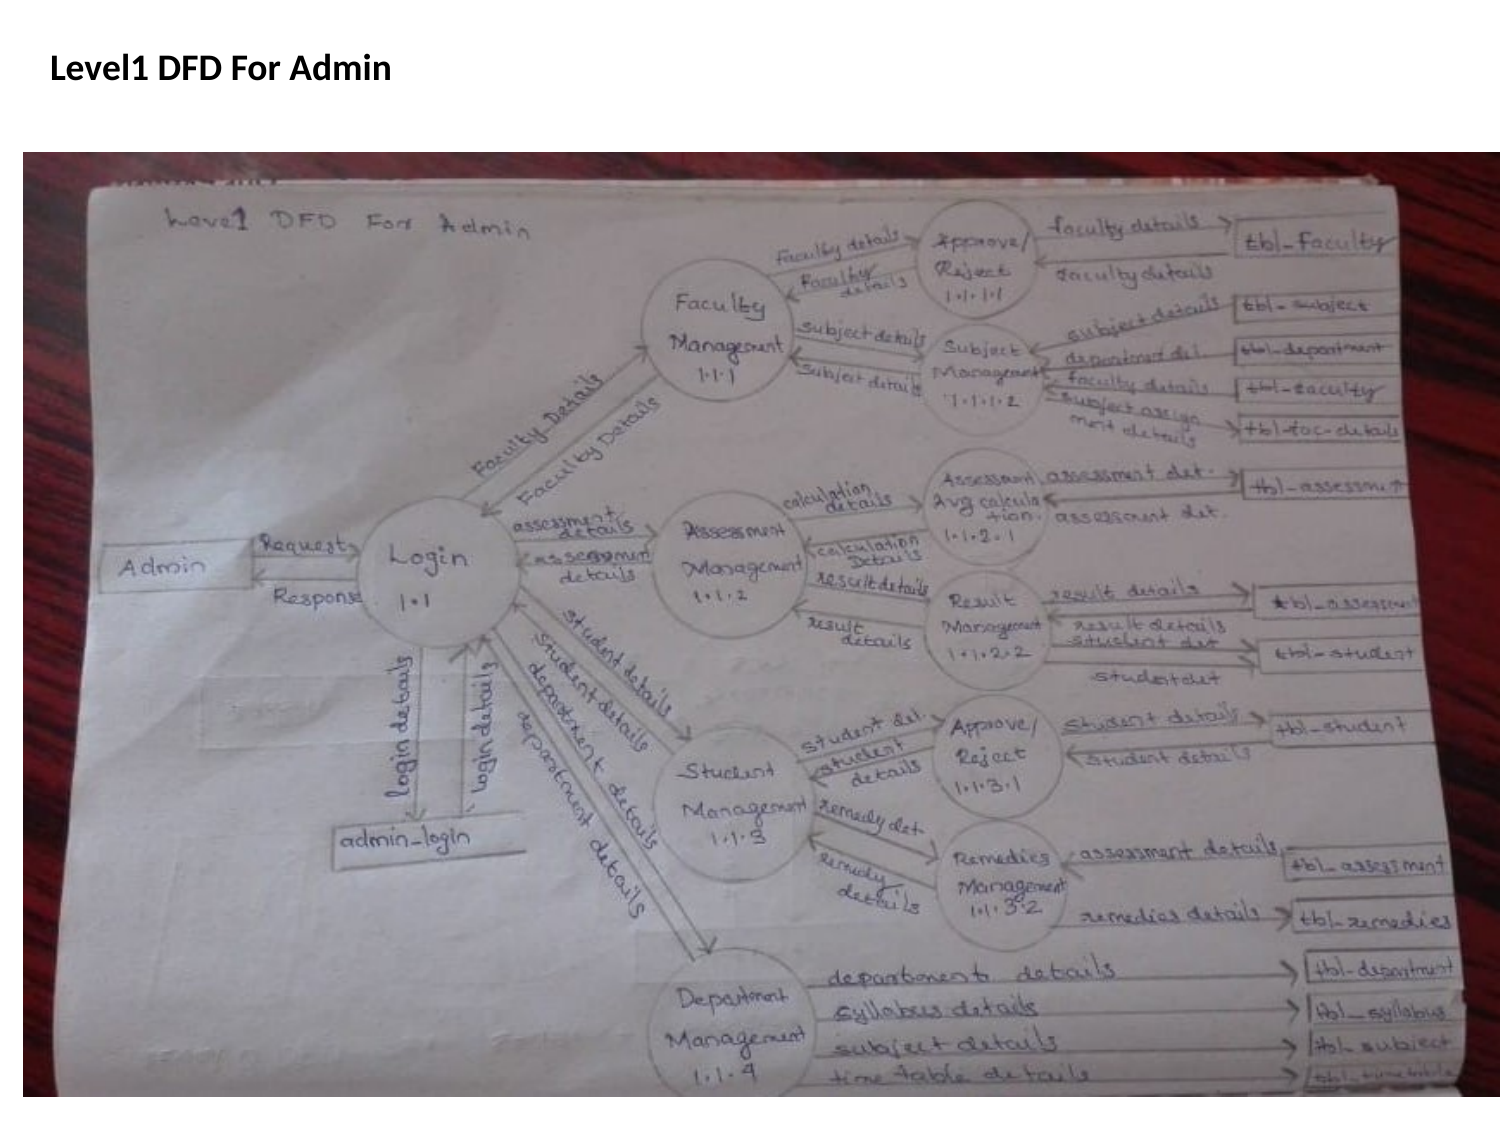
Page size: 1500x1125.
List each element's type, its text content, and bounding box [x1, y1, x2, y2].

text_box Level1 DFD For Admin [35, 35, 657, 95]
picture [23, 152, 1500, 1098]
